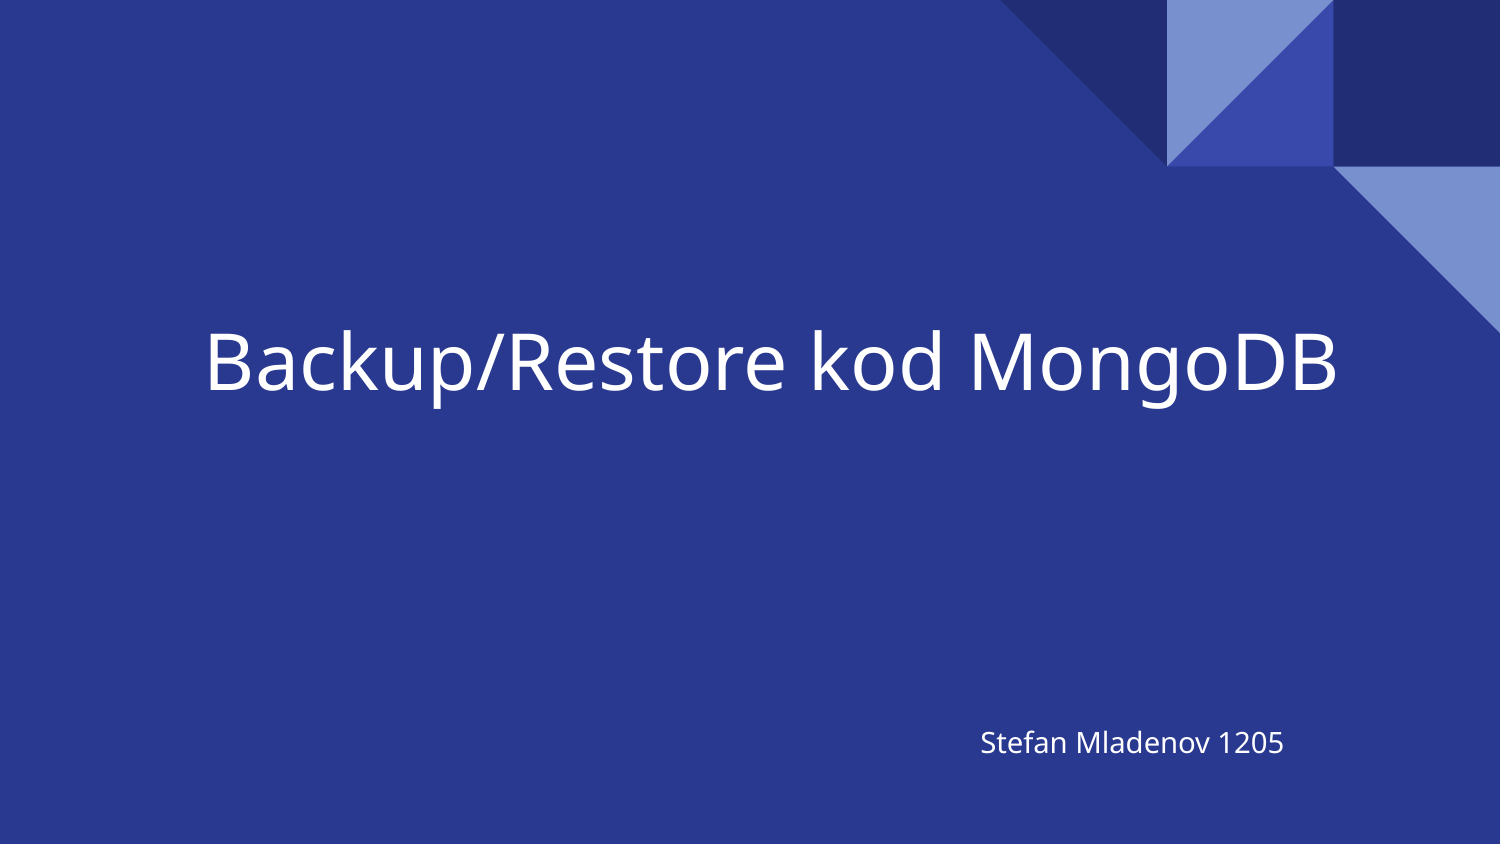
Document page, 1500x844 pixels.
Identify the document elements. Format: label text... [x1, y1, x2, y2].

subtitle Stefan Mladenov 1205 [98, 707, 1300, 778]
title Backup/Restore kod MongoDB [98, 291, 1447, 429]
